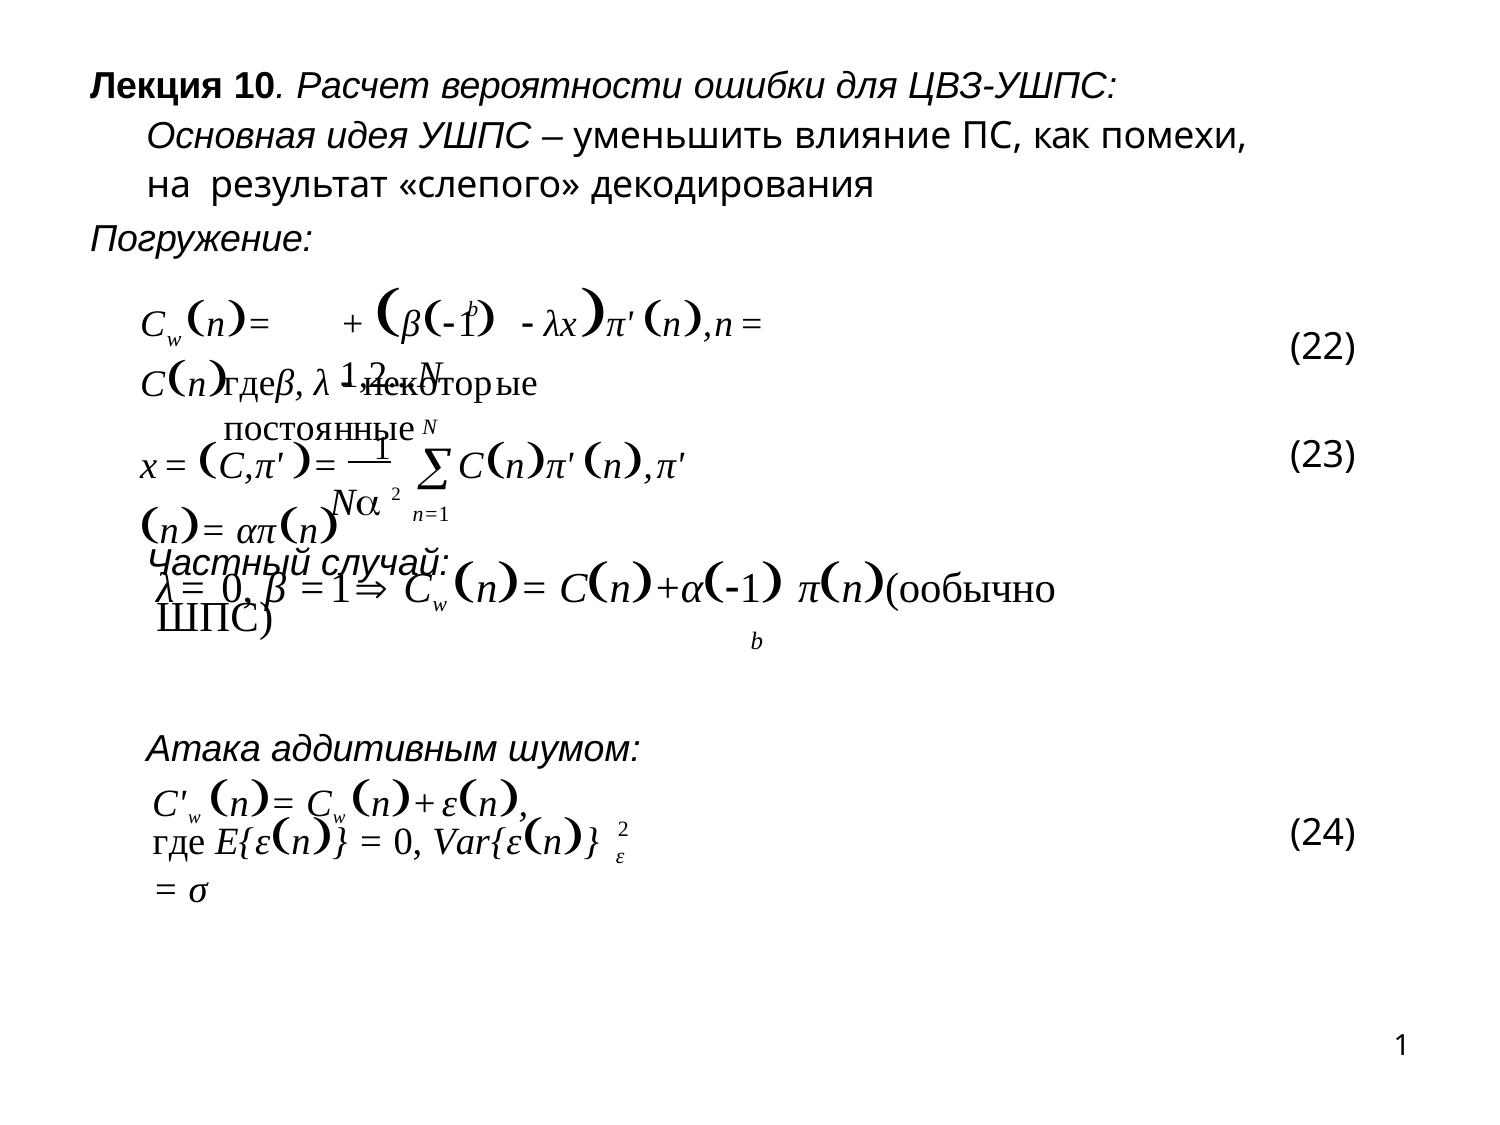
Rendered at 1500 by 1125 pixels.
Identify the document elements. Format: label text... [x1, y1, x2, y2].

text_box (23) [1288, 428, 1359, 476]
slide_number 1 [1371, 1031, 1417, 1125]
text_box Частный случай: λ= 0, β =1 Cw n= Cn+α1 πn(ообычно ШПС) b Атака аддитивным шумом: C'w n= Cw n+εn, [139, 530, 1150, 828]
text_box 2 ε [616, 828, 632, 868]
text_box (22) [1288, 320, 1359, 368]
text_box N 2 [323, 472, 404, 523]
text_box b [465, 292, 481, 321]
text_box С n= Cn [138, 283, 342, 407]
text_box + β1  λxπ' n,n= 1,2...N [337, 266, 812, 395]
text_box N x= C,π' = 1 Cnπ' n,π' n= απn [133, 421, 828, 554]
text_box Лекция 10. Расчет вероятности ошибки для ЦВЗ-УШПС: Основная идея УШПС – уменьшить влияние ПС, как помехи, на результат «слепого» декодирования Погружение: [87, 50, 1266, 260]
text_box (24) [1288, 806, 1359, 854]
text_box w [164, 321, 185, 351]
text_box где E{εn} = 0, Var{εn} = σ [150, 828, 616, 911]
text_box гдеβ, λ  некоторые постоянные [221, 354, 729, 421]
